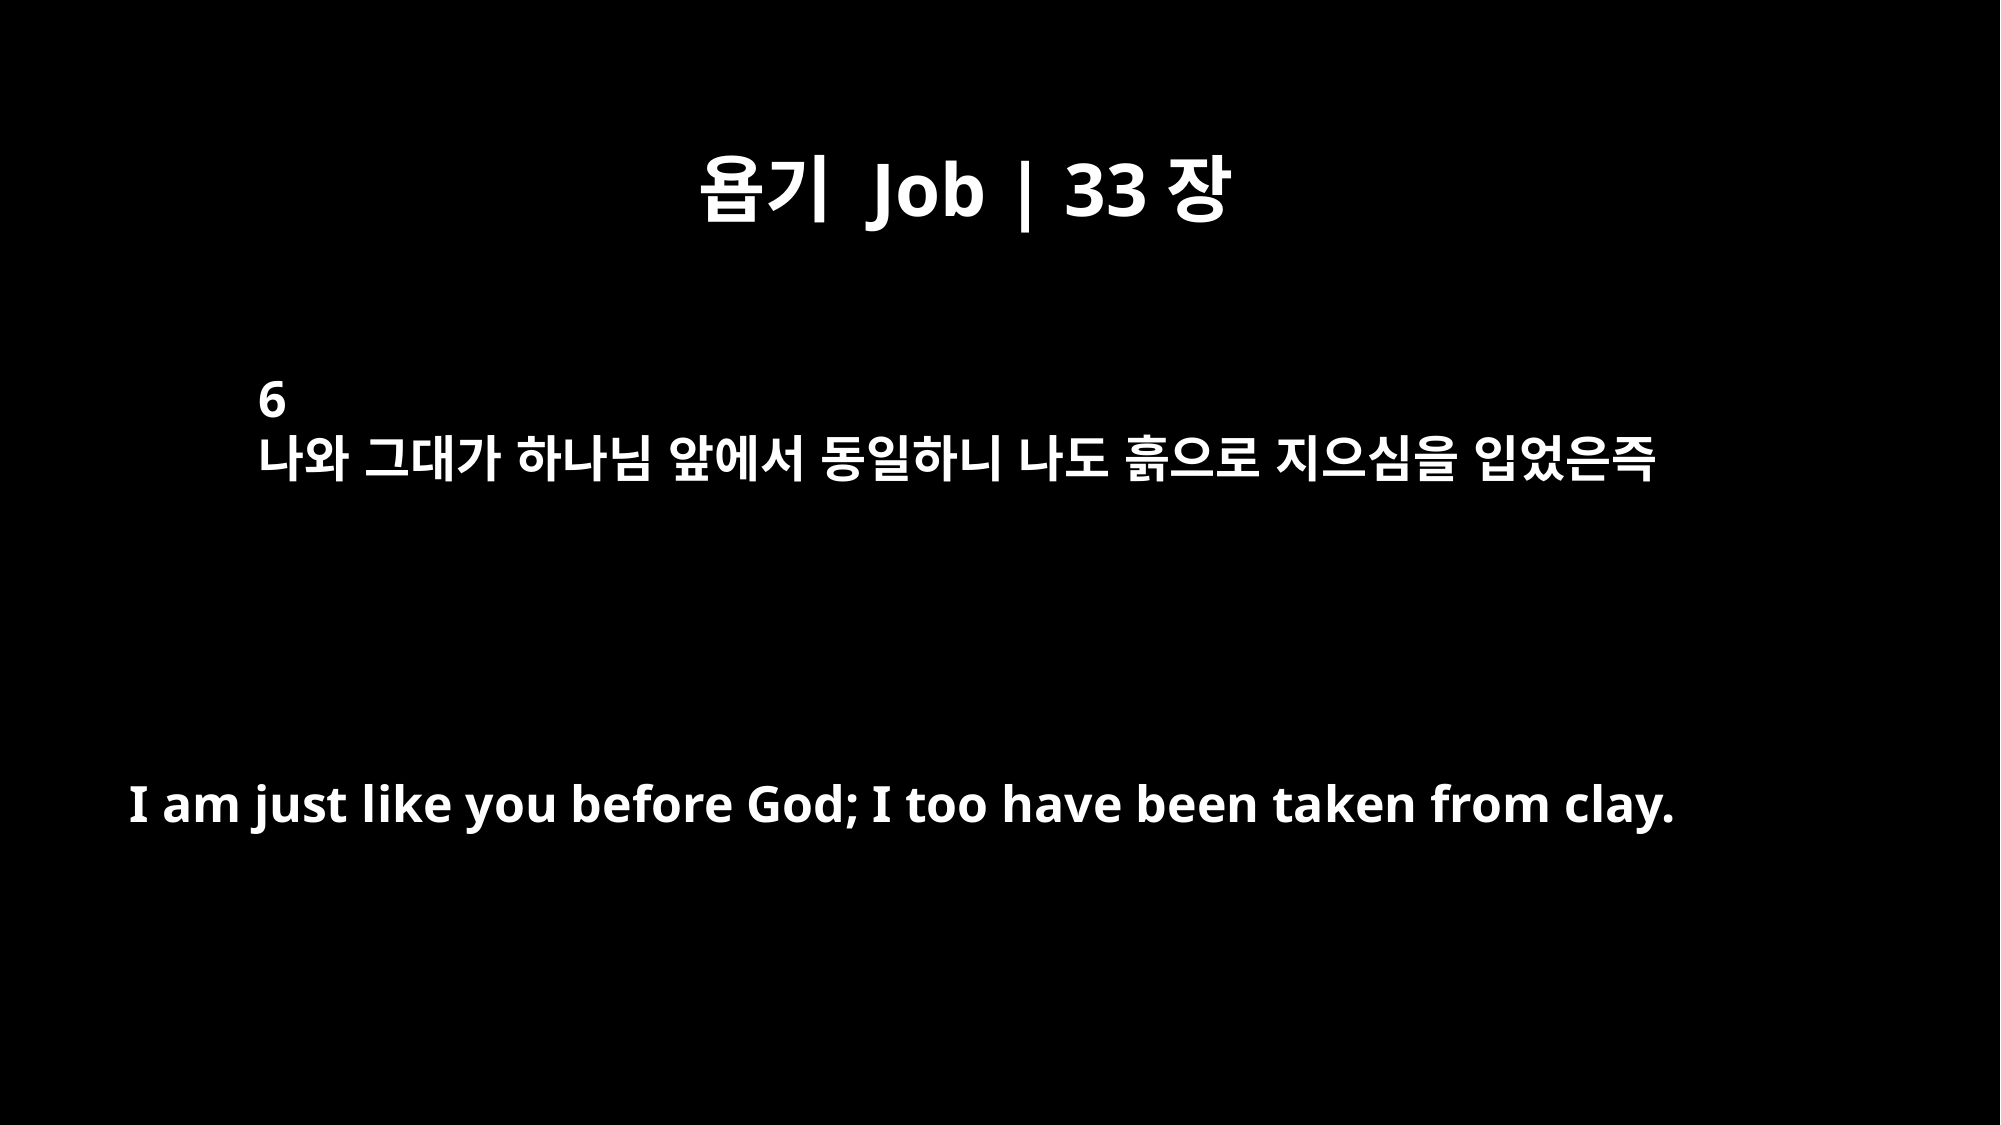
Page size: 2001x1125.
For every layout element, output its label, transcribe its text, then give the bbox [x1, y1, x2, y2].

text_box 욥기 Job | 33장 [683, 136, 1249, 239]
text_box 6 나와 그대가 하나님 앞에서 동일하니 나도 흙으로 지으심을 입었은즉 [243, 359, 1674, 495]
text_box I am just like you before God; I too have been taken from clay. [115, 764, 1693, 840]
